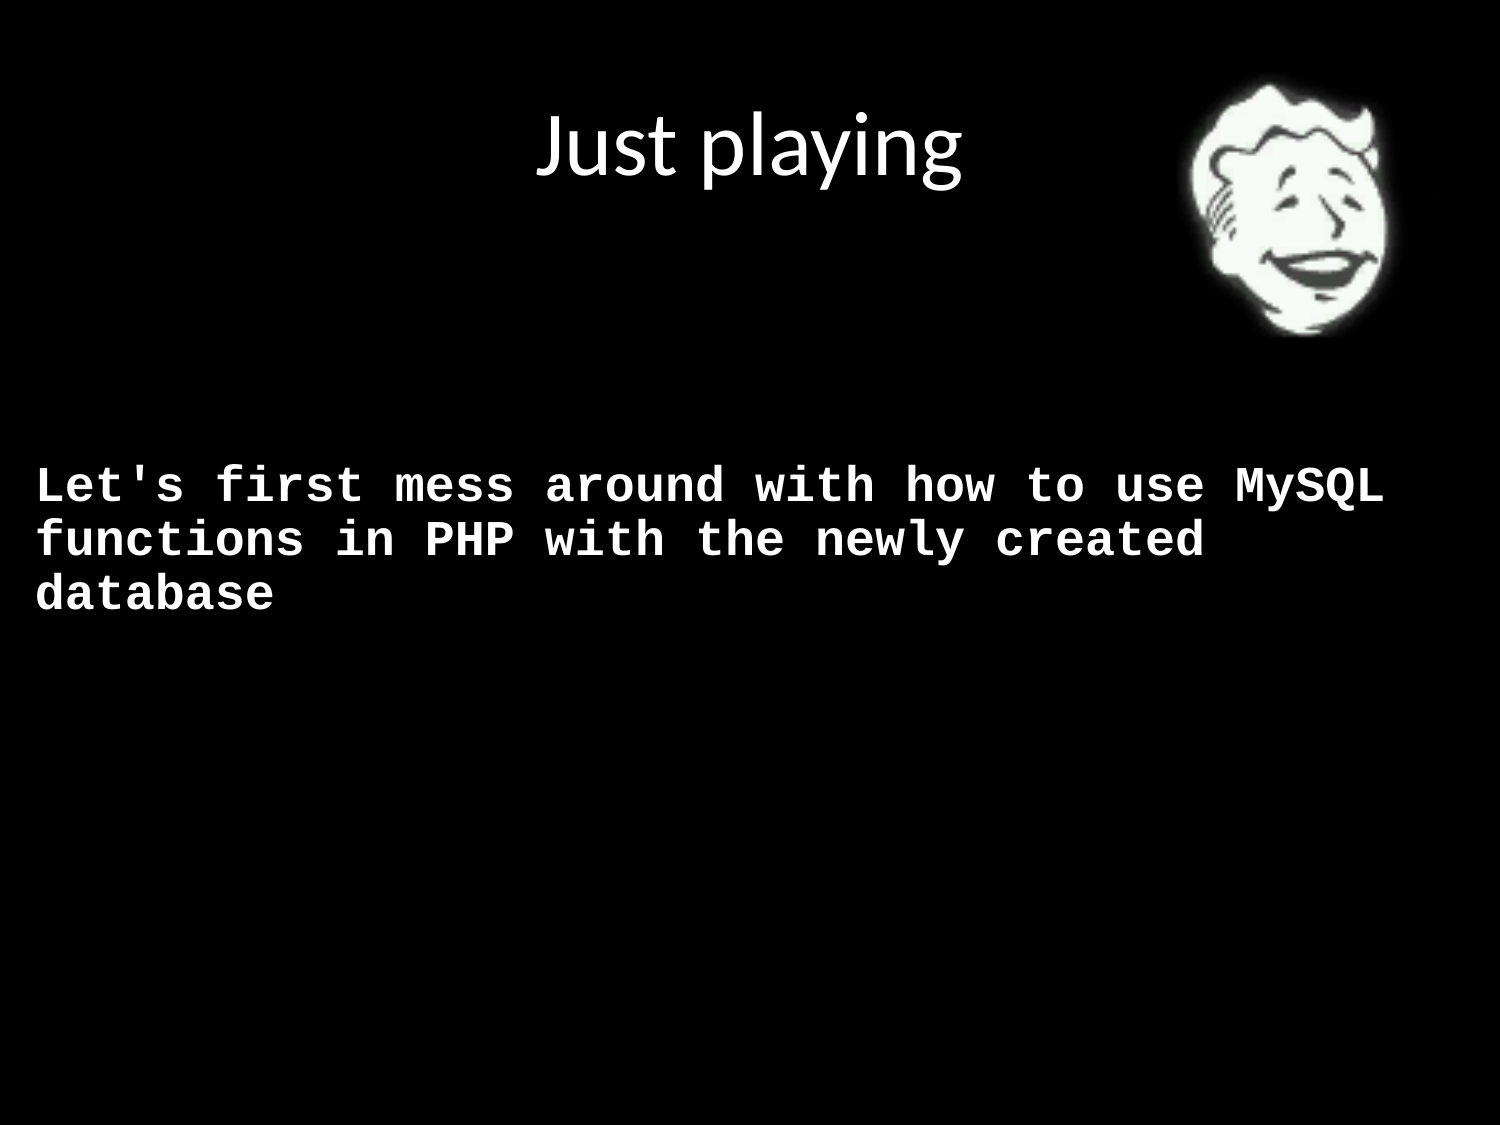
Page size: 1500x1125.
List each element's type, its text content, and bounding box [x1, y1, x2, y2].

picture [1158, 67, 1435, 252]
list Let's first mess around with how to use MySQL functions in PHP with the newly created database [19, 252, 1477, 1104]
title Just playing [75, 45, 1425, 233]
